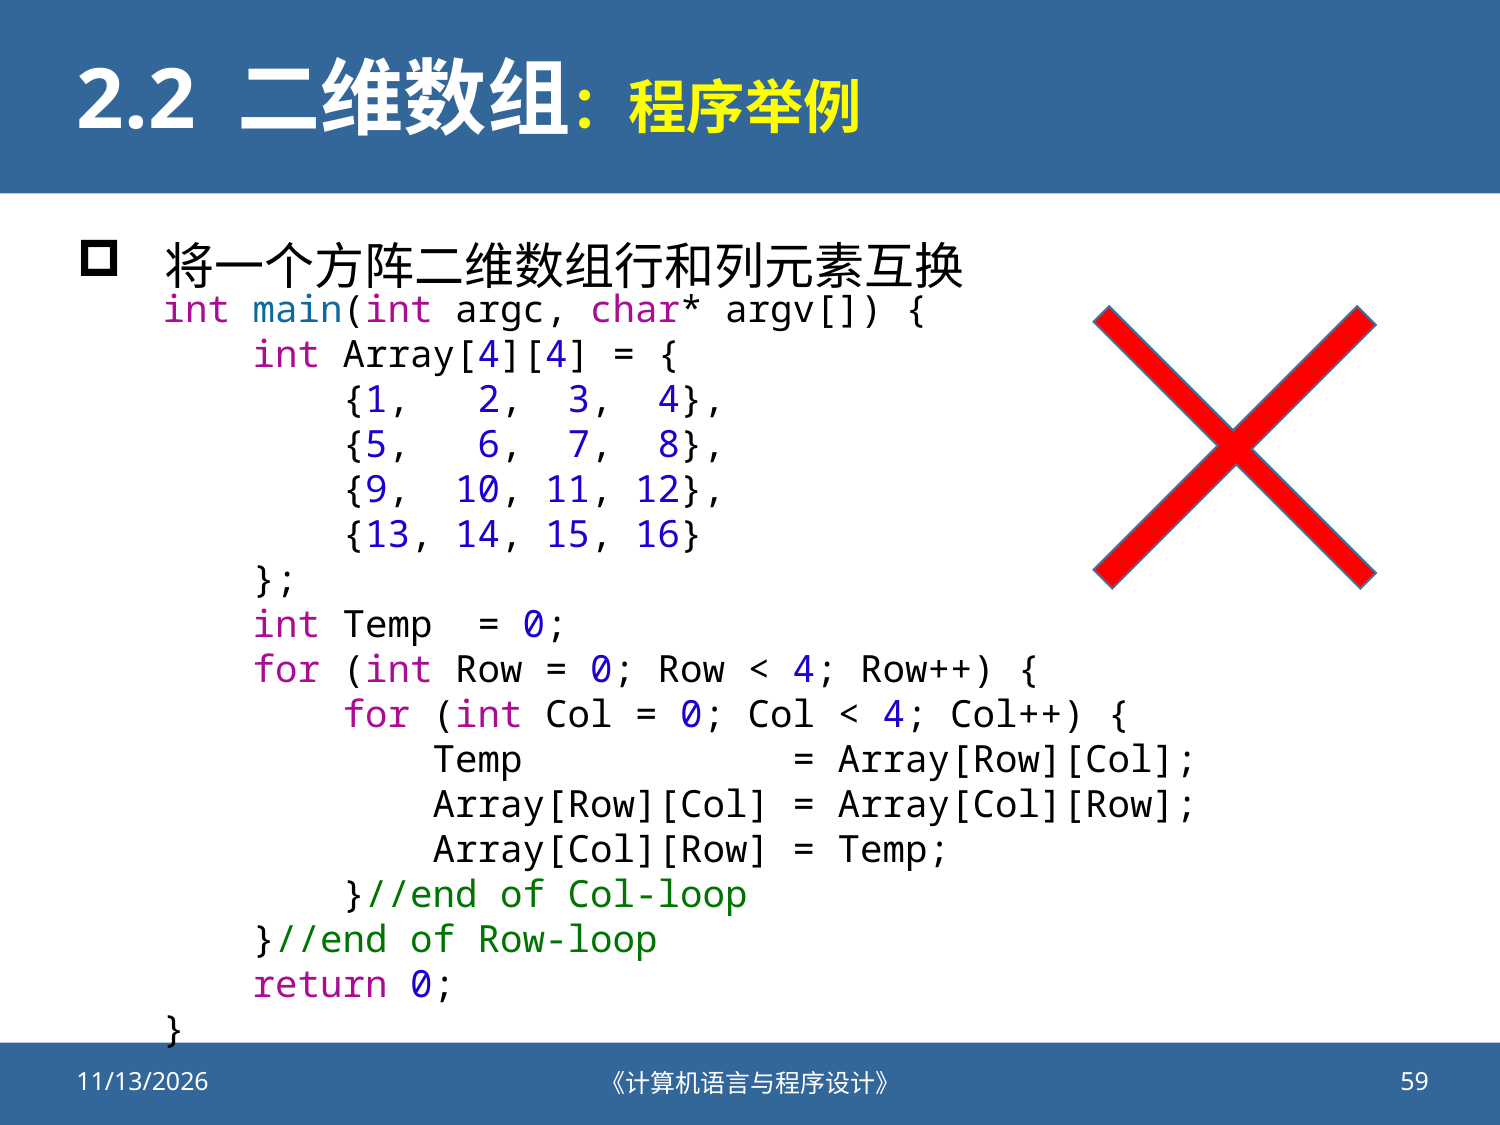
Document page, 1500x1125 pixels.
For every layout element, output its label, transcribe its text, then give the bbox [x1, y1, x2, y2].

footer 《计算机语言与程序设计》 [480, 1058, 1021, 1113]
text_box [1092, 304, 1378, 590]
text_box int main(int argc, char* argv[]) { int Array[4][4] = { {1, 2, 3, 4}, {5, 6, 7, 8}, {9, 10, 11, 12}, {13, 14, 15, 16} }; int Temp = 0; for (int Row = 0; Row < 4; Row++) { for (int Col = 0; Col < 4; Col++) { Temp = Array[Row][Col]; Array[Row][Col] = Array[Col][Row]; Array[Col][Row] = Temp; }//end of Col-loop }//end of Row-loop return 0; } [147, 277, 1246, 1058]
slide_number 59 [1084, 1052, 1444, 1113]
title 2.2 二维数组：程序举例 [61, 27, 1441, 177]
list 将一个方阵二维数组行和列元素互换 [61, 221, 1441, 1014]
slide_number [61, 1052, 422, 1113]
